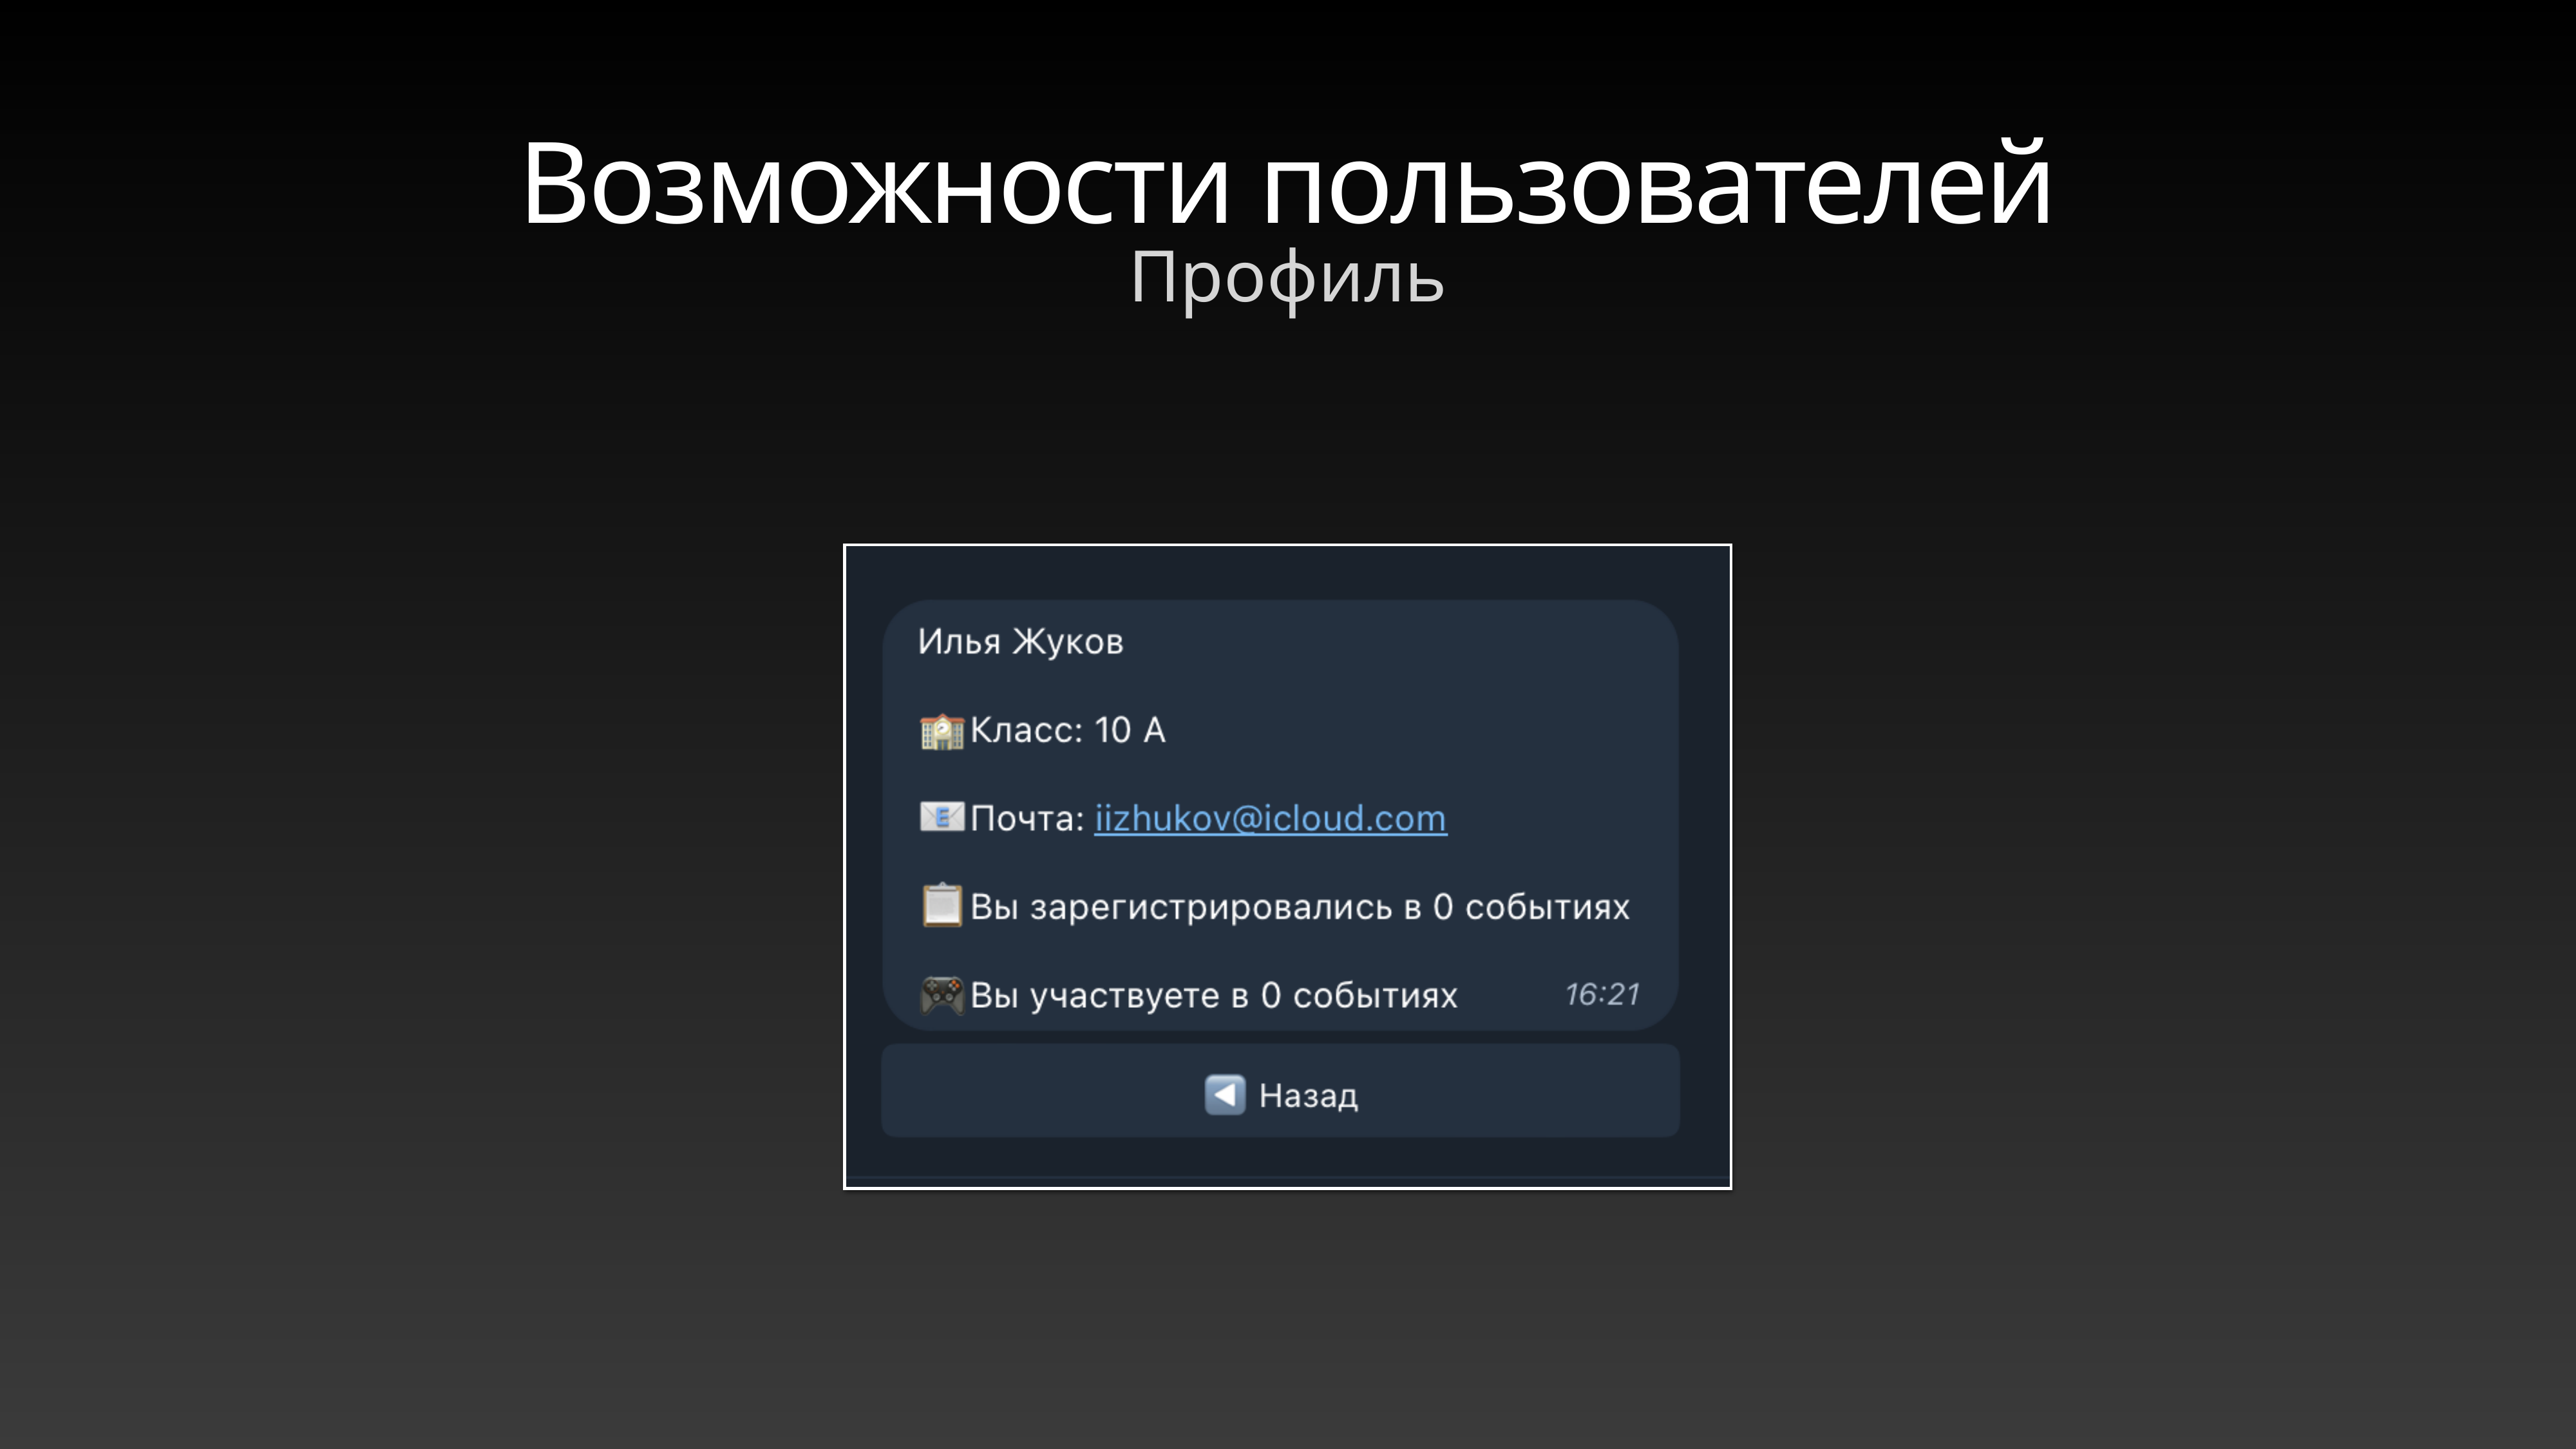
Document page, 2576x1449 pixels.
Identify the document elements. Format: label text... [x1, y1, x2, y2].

title Возможности пользователей [133, 85, 2443, 251]
text_box Профиль [134, 225, 2442, 333]
picture [846, 546, 1730, 1188]
